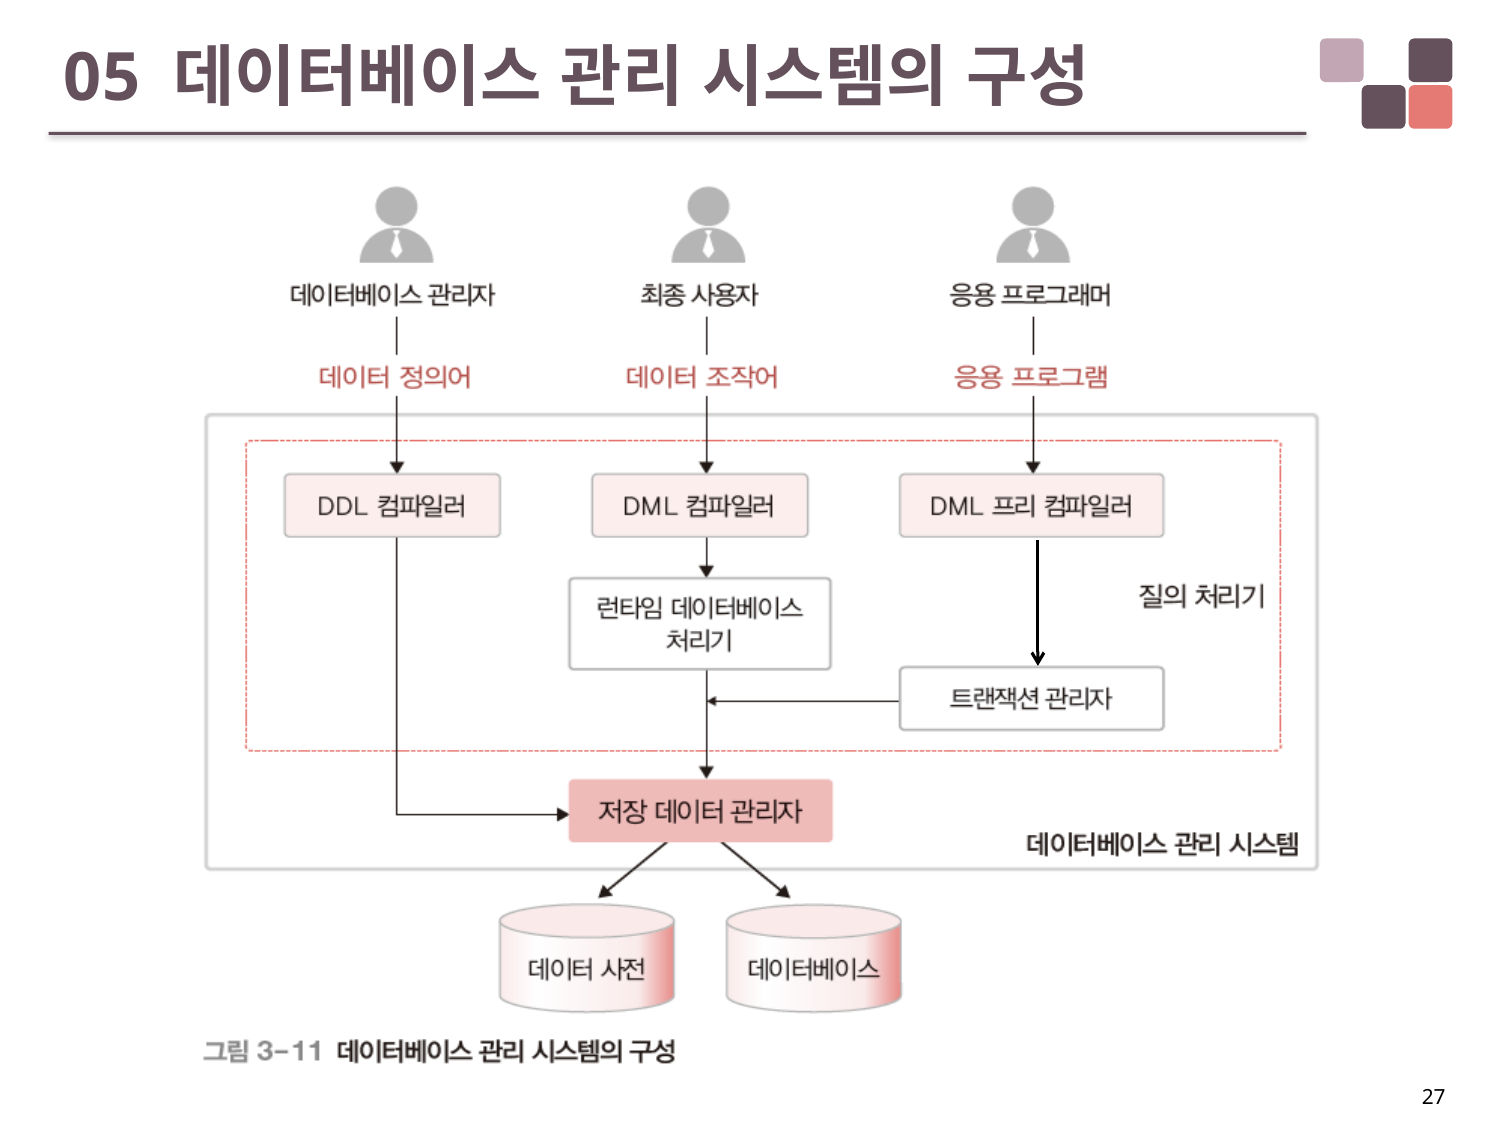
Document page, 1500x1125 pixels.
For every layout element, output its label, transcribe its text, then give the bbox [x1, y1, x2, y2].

picture [195, 178, 1334, 1073]
title 05 데이터베이스 관리 시스템의 구성 [48, 25, 1459, 123]
